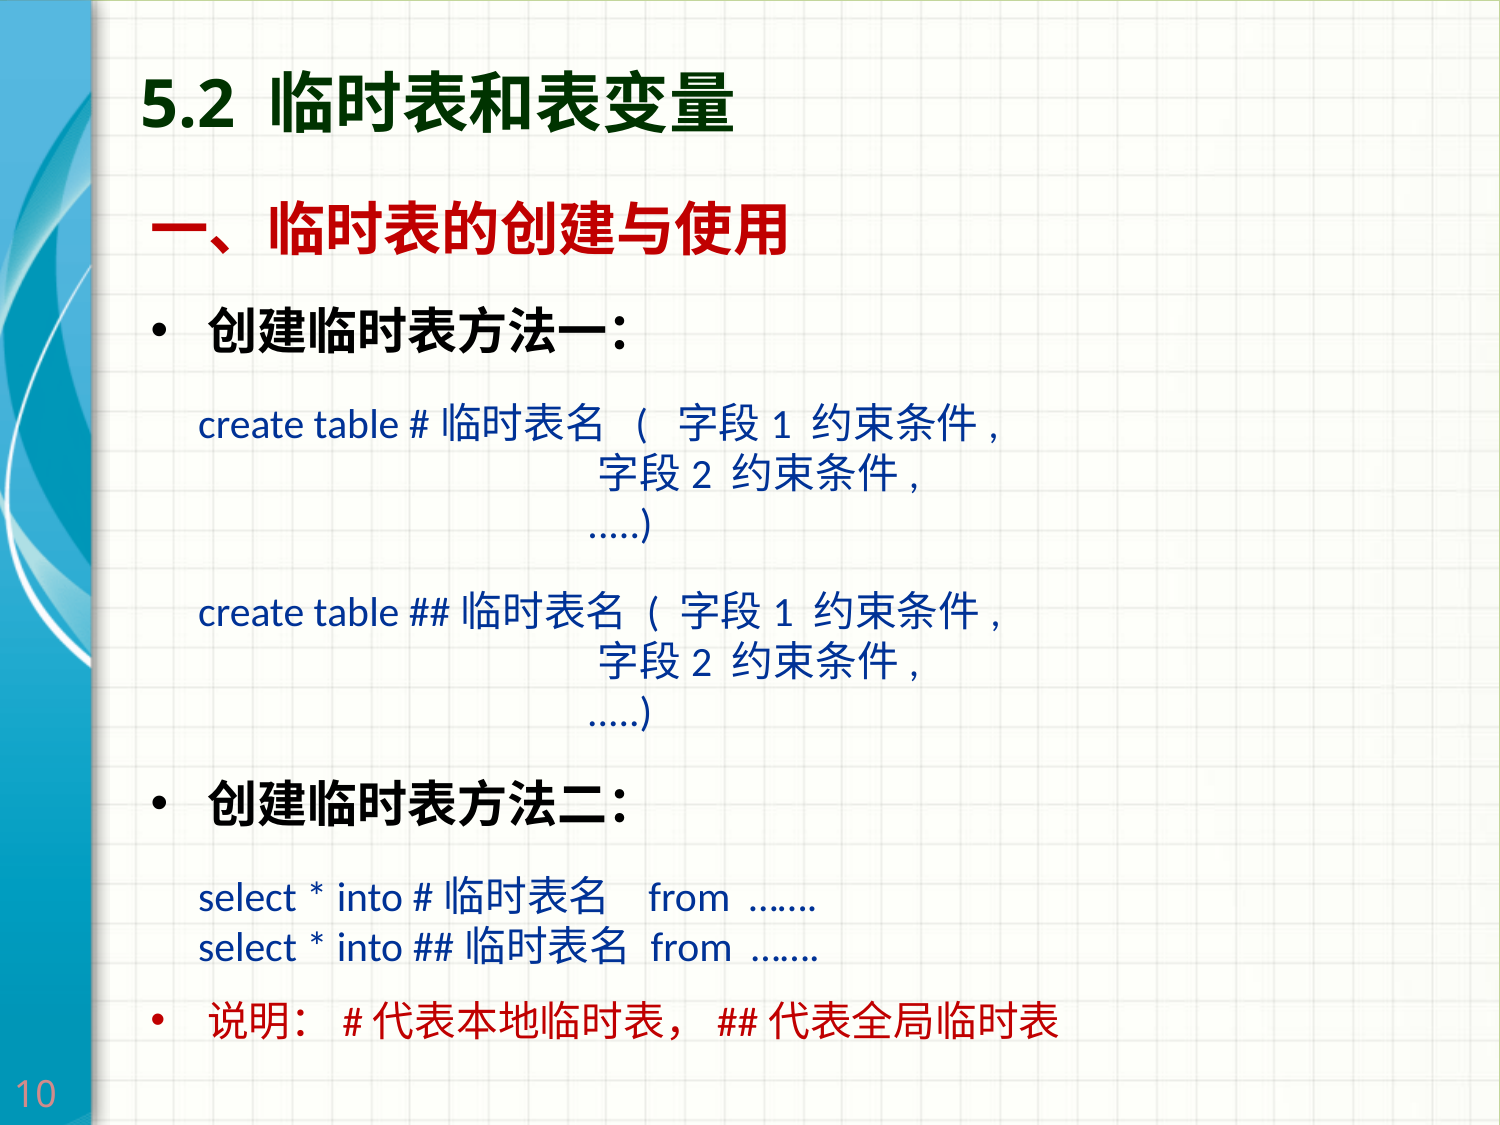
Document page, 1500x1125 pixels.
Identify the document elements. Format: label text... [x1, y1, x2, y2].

list 一、临时表的创建与使用 创建临时表方法一： create table #临时表名 ( 字段1 约束条件, 字段2 约束条件, .....) create table ##临时表名 ( 字段1 约束条件, 字段2 约束条件, .....) 创建临时表方法二： select * into #临时表名 from ……. select * into ##临时表名 from ……. 说明：#代表本地临时表，##代表全局临时表 [135, 184, 1436, 1094]
title 5.2 临时表和表变量 [125, 7, 1450, 195]
slide_number 10 [0, 1065, 89, 1125]
picture [0, 0, 1499, 1125]
